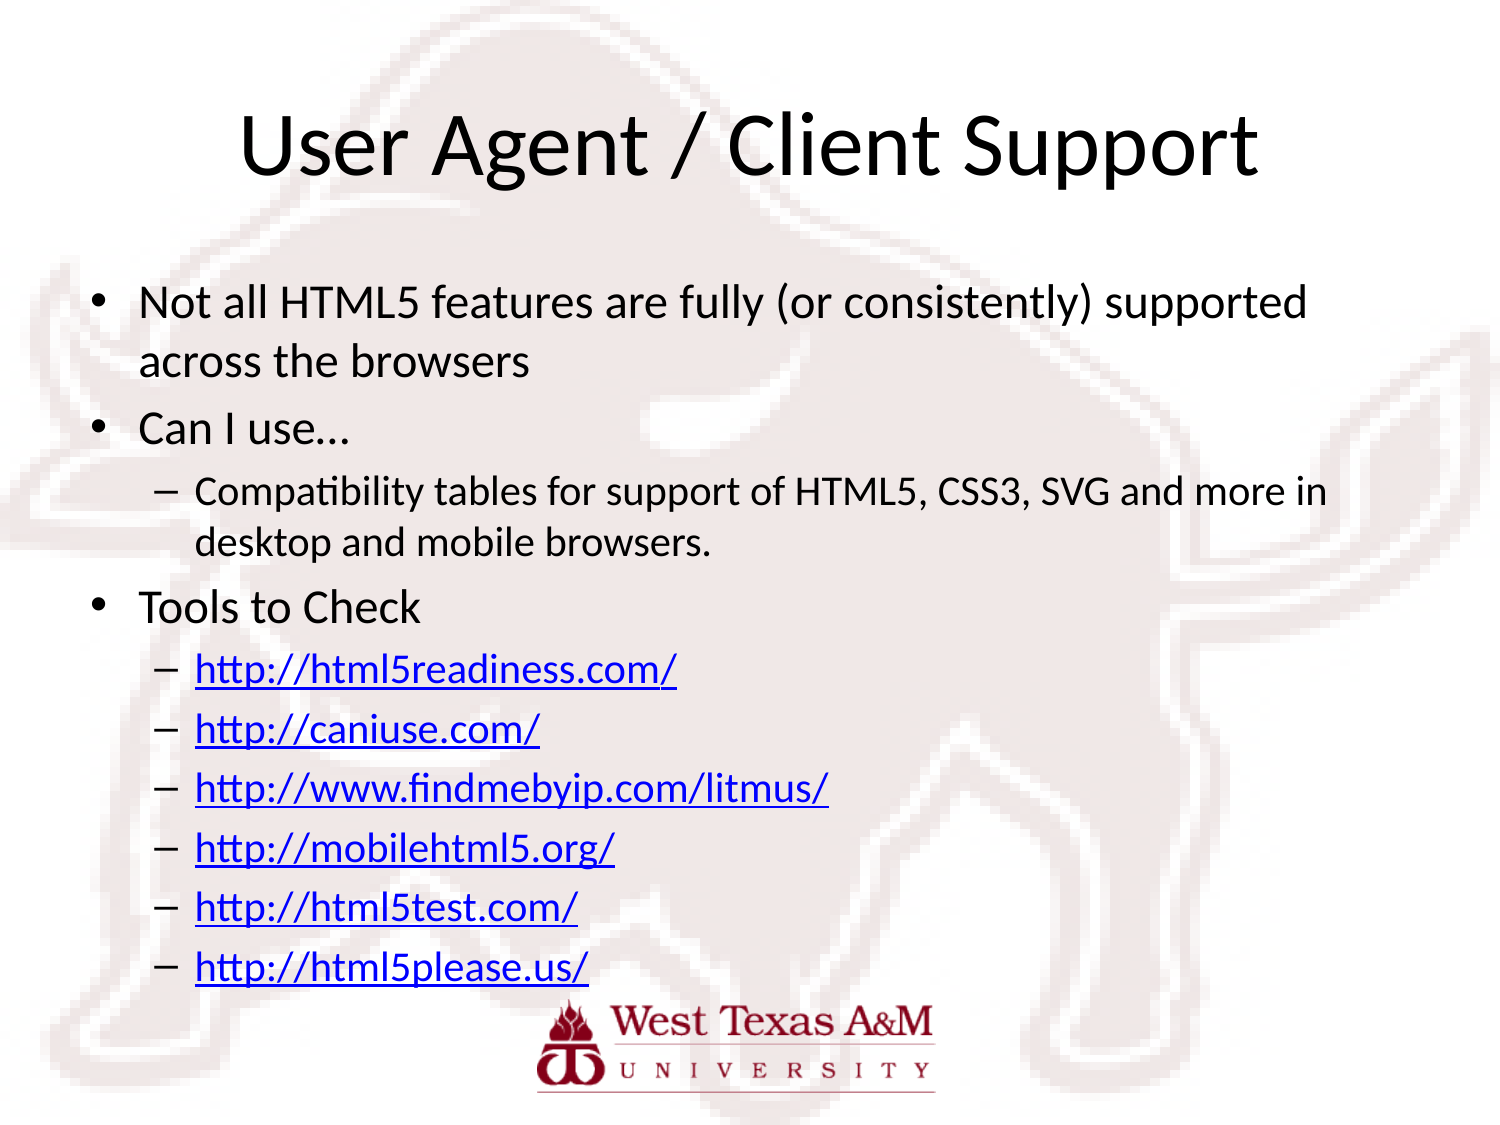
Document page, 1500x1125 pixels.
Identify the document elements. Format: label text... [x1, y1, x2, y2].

title User Agent / Client Support [75, 45, 1425, 233]
picture [537, 1005, 936, 1093]
list Not all HTML5 features are fully (or consistently) supported across the browsers Can I use… Compatibility tables for support of HTML5, CSS3, SVG and more in desktop and mobile browsers. Tools to Check http://html5readiness.com/ http://caniuse.com/ http://www.findmebyip.com/litmus/ http://mobilehtml5.org/ http://html5test.com/ http://html5please.us/ [75, 262, 1425, 1005]
